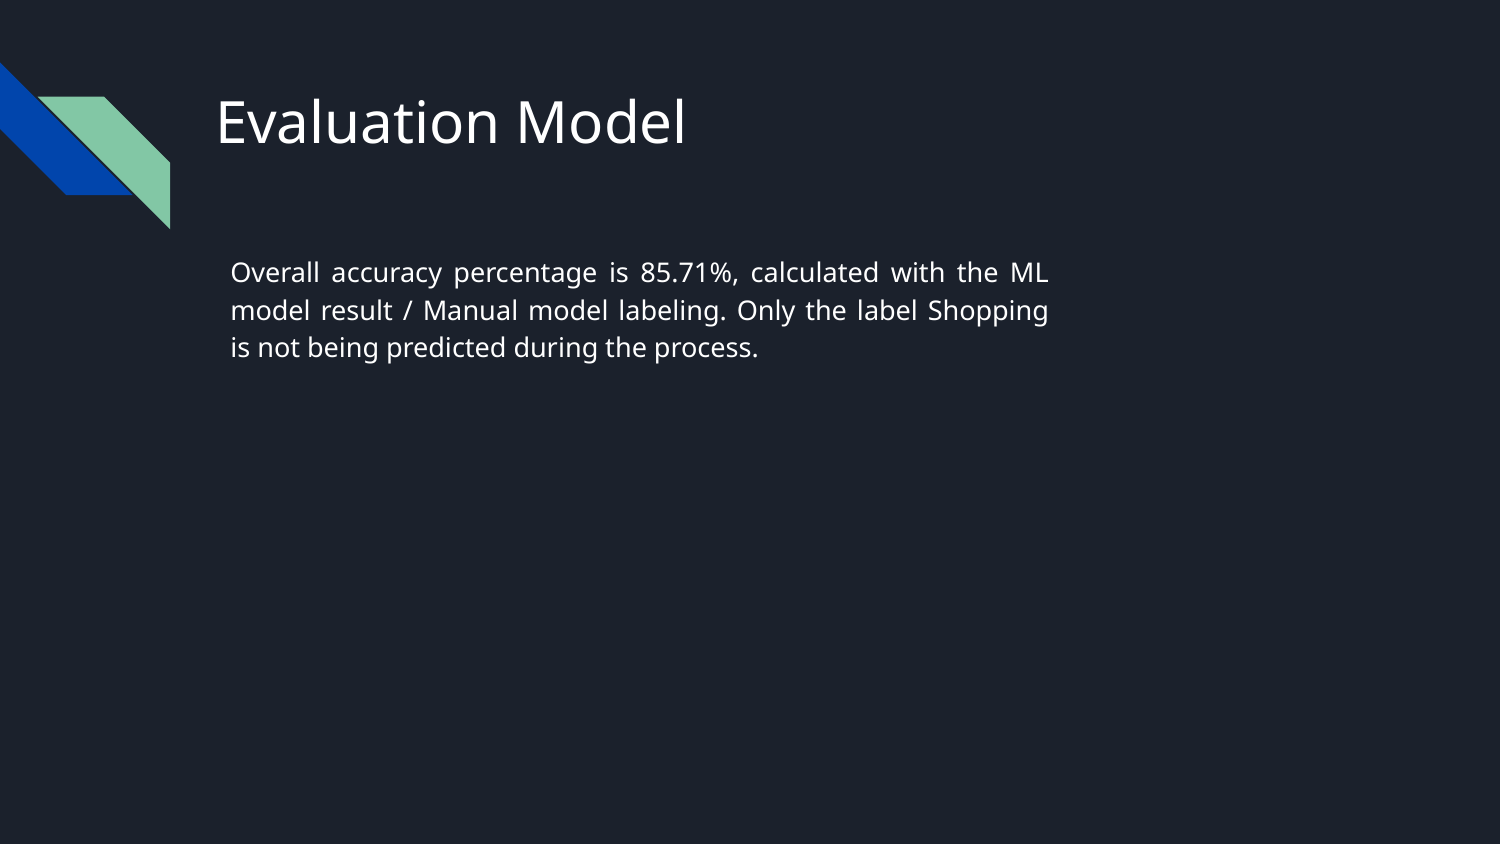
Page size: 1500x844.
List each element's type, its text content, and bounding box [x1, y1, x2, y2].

title Evaluation Model [199, 70, 763, 177]
list Overall accuracy percentage is 85.71%, calculated with the ML model result / Manual model labeling. Only the label Shopping is not being predicted during the process. [215, 235, 1064, 579]
